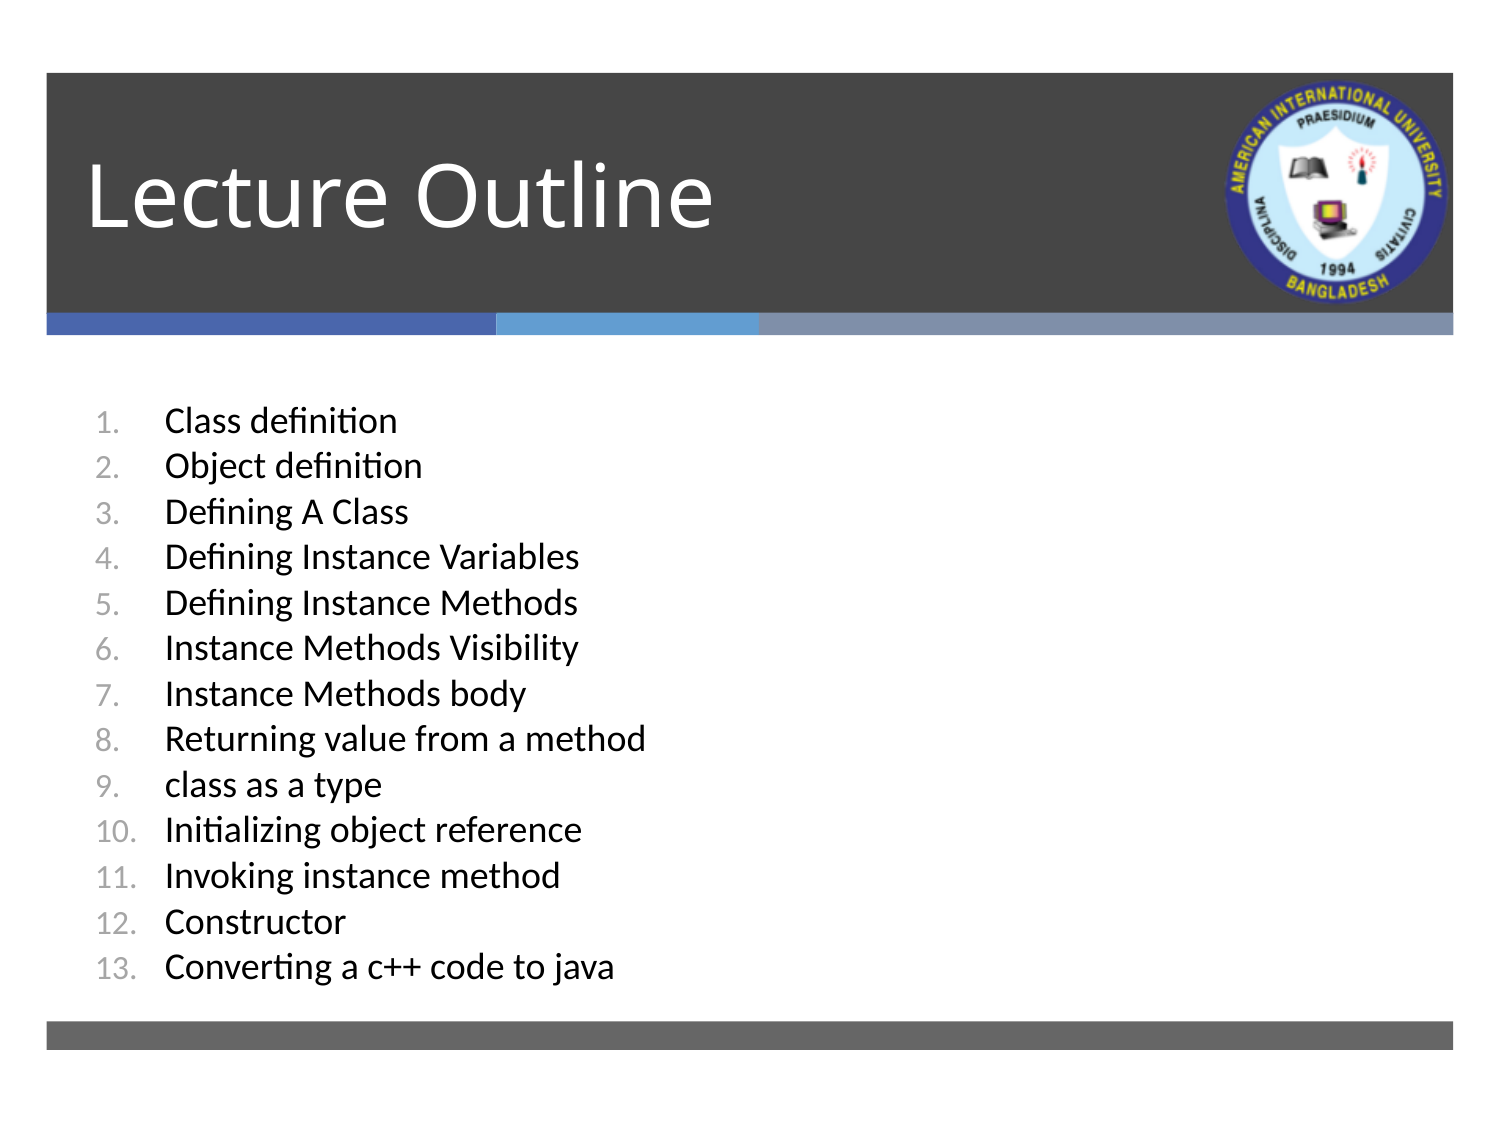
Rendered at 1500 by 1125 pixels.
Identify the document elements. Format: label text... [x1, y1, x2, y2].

subtitle Class definition Object definition Defining A Class Defining Instance Variables Defining Instance Methods Instance Methods Visibility Instance Methods body Returning value from a method class as a type Initializing object reference Invoking instance method Constructor Converting a c++ code to java [79, 387, 1352, 997]
picture [1220, 75, 1454, 310]
title Lecture Outline [69, 73, 1351, 253]
